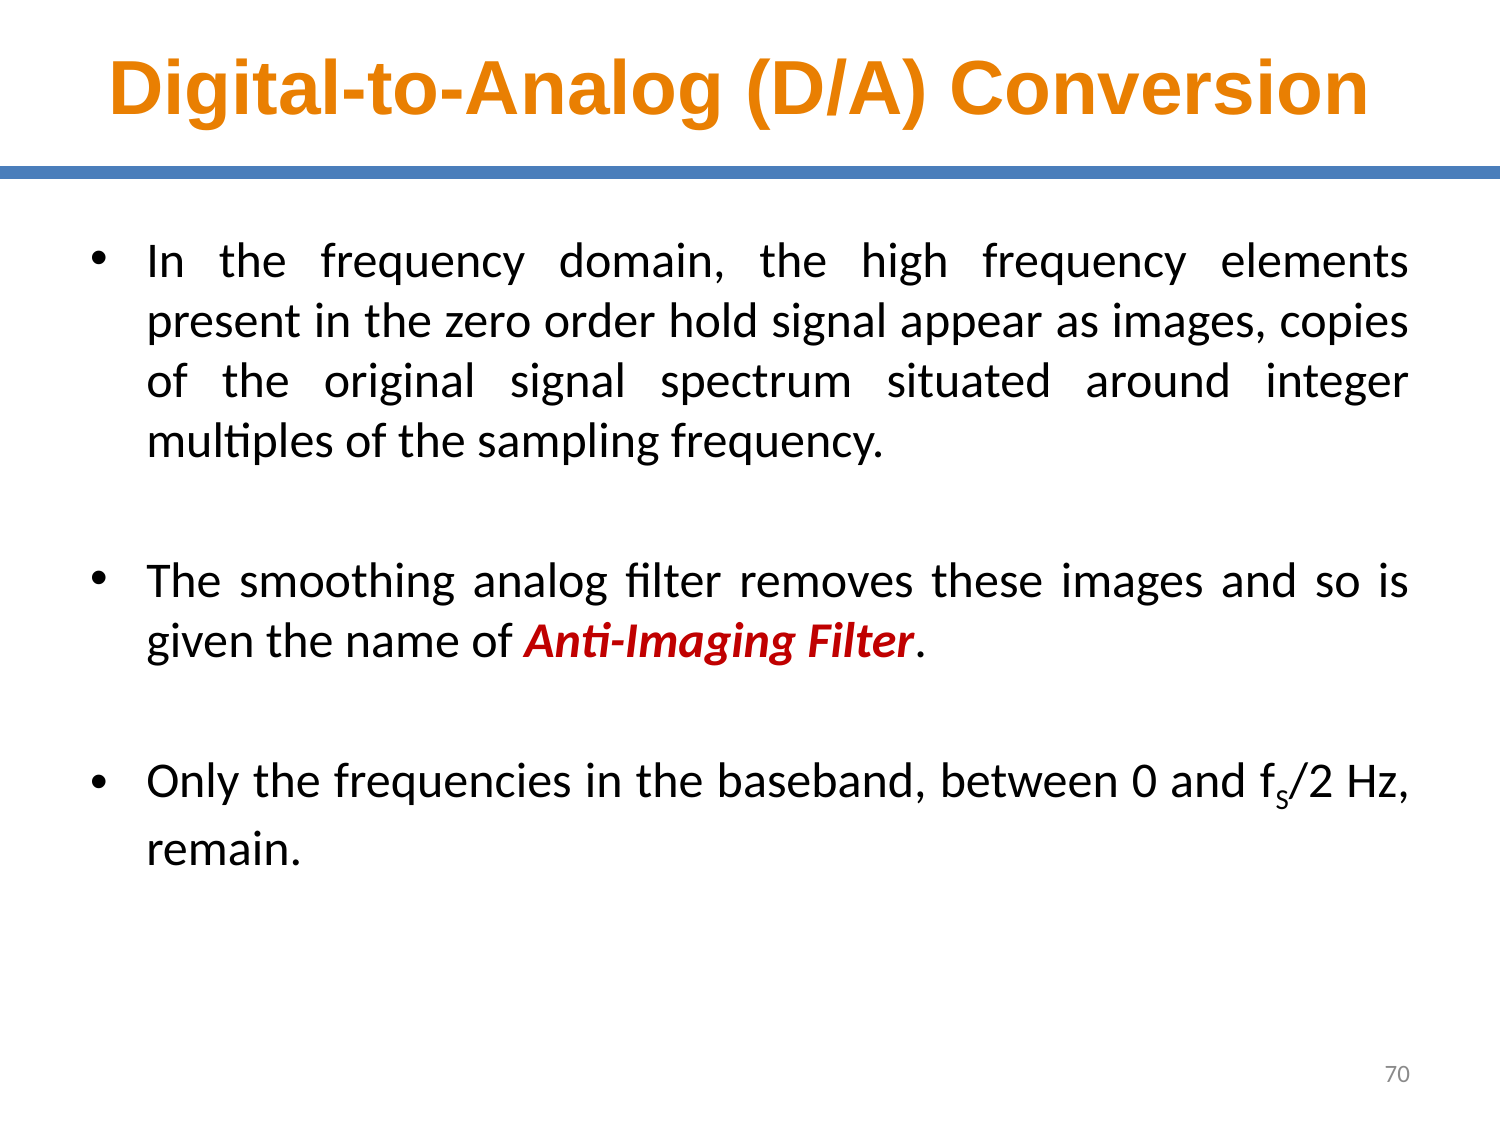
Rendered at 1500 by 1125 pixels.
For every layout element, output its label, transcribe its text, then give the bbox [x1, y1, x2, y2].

slide_number 70 [1364, 1042, 1425, 1103]
title Digital-to-Analog (D/A) Conversion [75, 30, 1425, 161]
list In the frequency domain, the high frequency elements present in the zero order hold signal appear as images, copies of the original signal spectrum situated around integer multiples of the sampling frequency. The smoothing analog filter removes these images and so is given the name of Anti-Imaging Filter. Only the frequencies in the baseband, between 0 and fS/2 Hz, remain. [75, 219, 1425, 1005]
